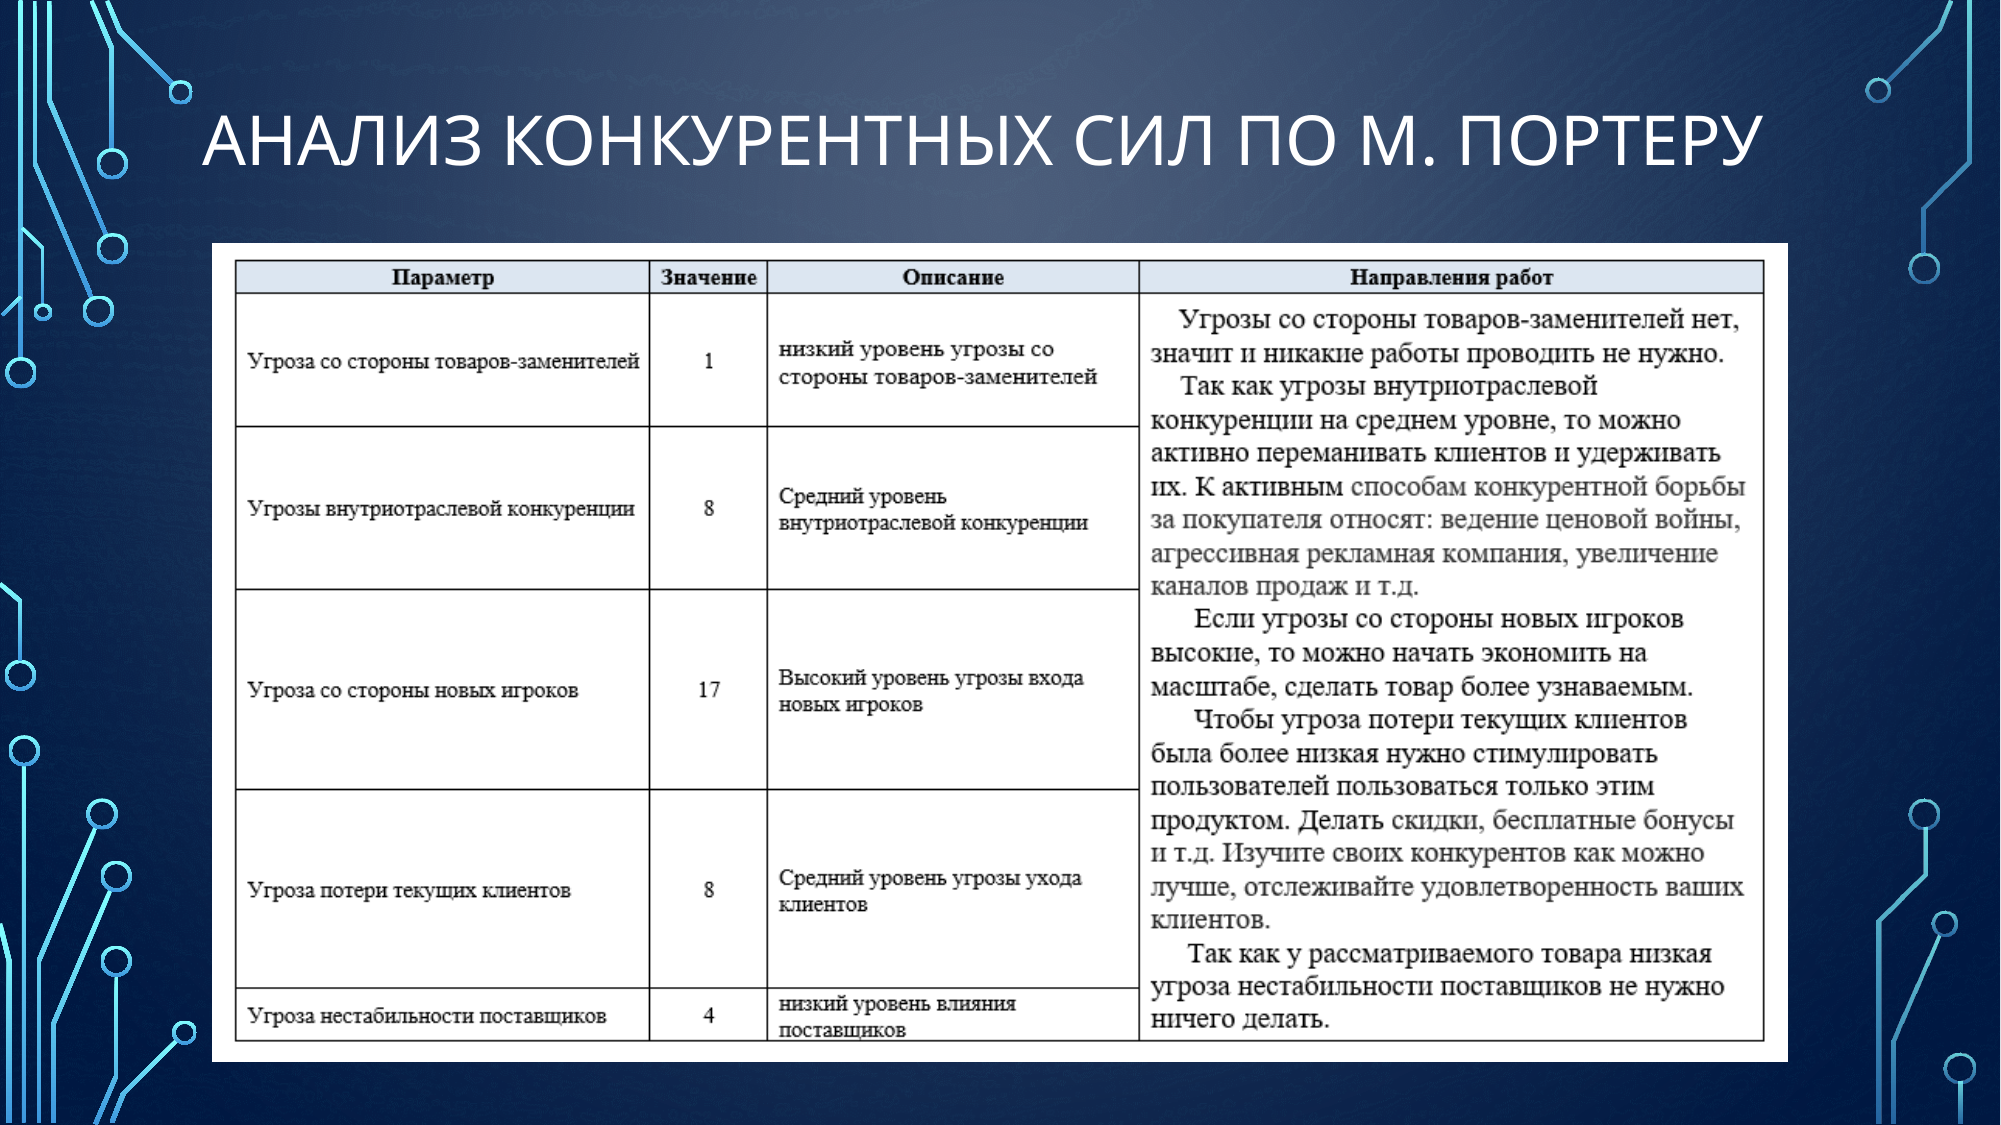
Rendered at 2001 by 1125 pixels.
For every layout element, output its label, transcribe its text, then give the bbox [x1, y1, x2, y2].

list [212, 243, 1788, 1062]
title Анализ конкурентных сил по М. Портеру [187, 63, 1813, 307]
